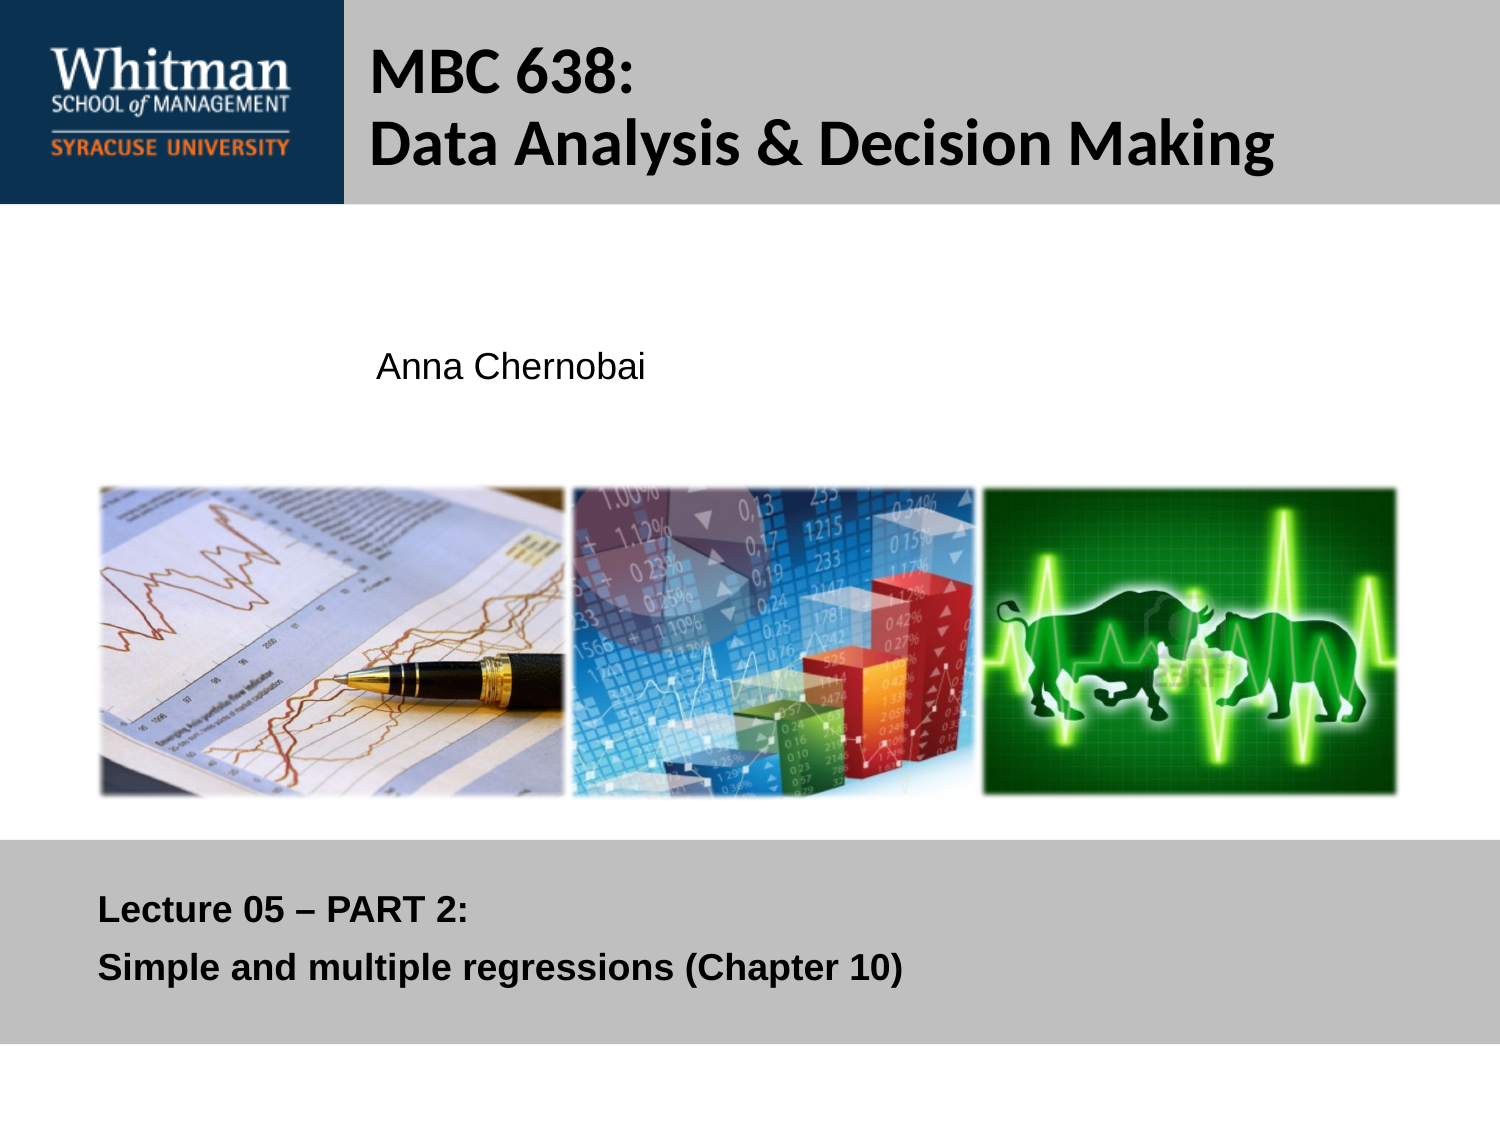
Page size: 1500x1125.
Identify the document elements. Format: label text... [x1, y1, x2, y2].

text_box Anna Chernobai [361, 289, 1251, 395]
text_box Lecture 05 – PART 2: Simple and multiple regressions (Chapter 10) [82, 878, 1425, 996]
picture [96, 483, 1401, 801]
text_box [0, 839, 1500, 1045]
title MBC 638: Data Analysis & Decision Making [354, 0, 1402, 188]
text_box [0, 0, 1500, 205]
picture [0, 0, 344, 204]
